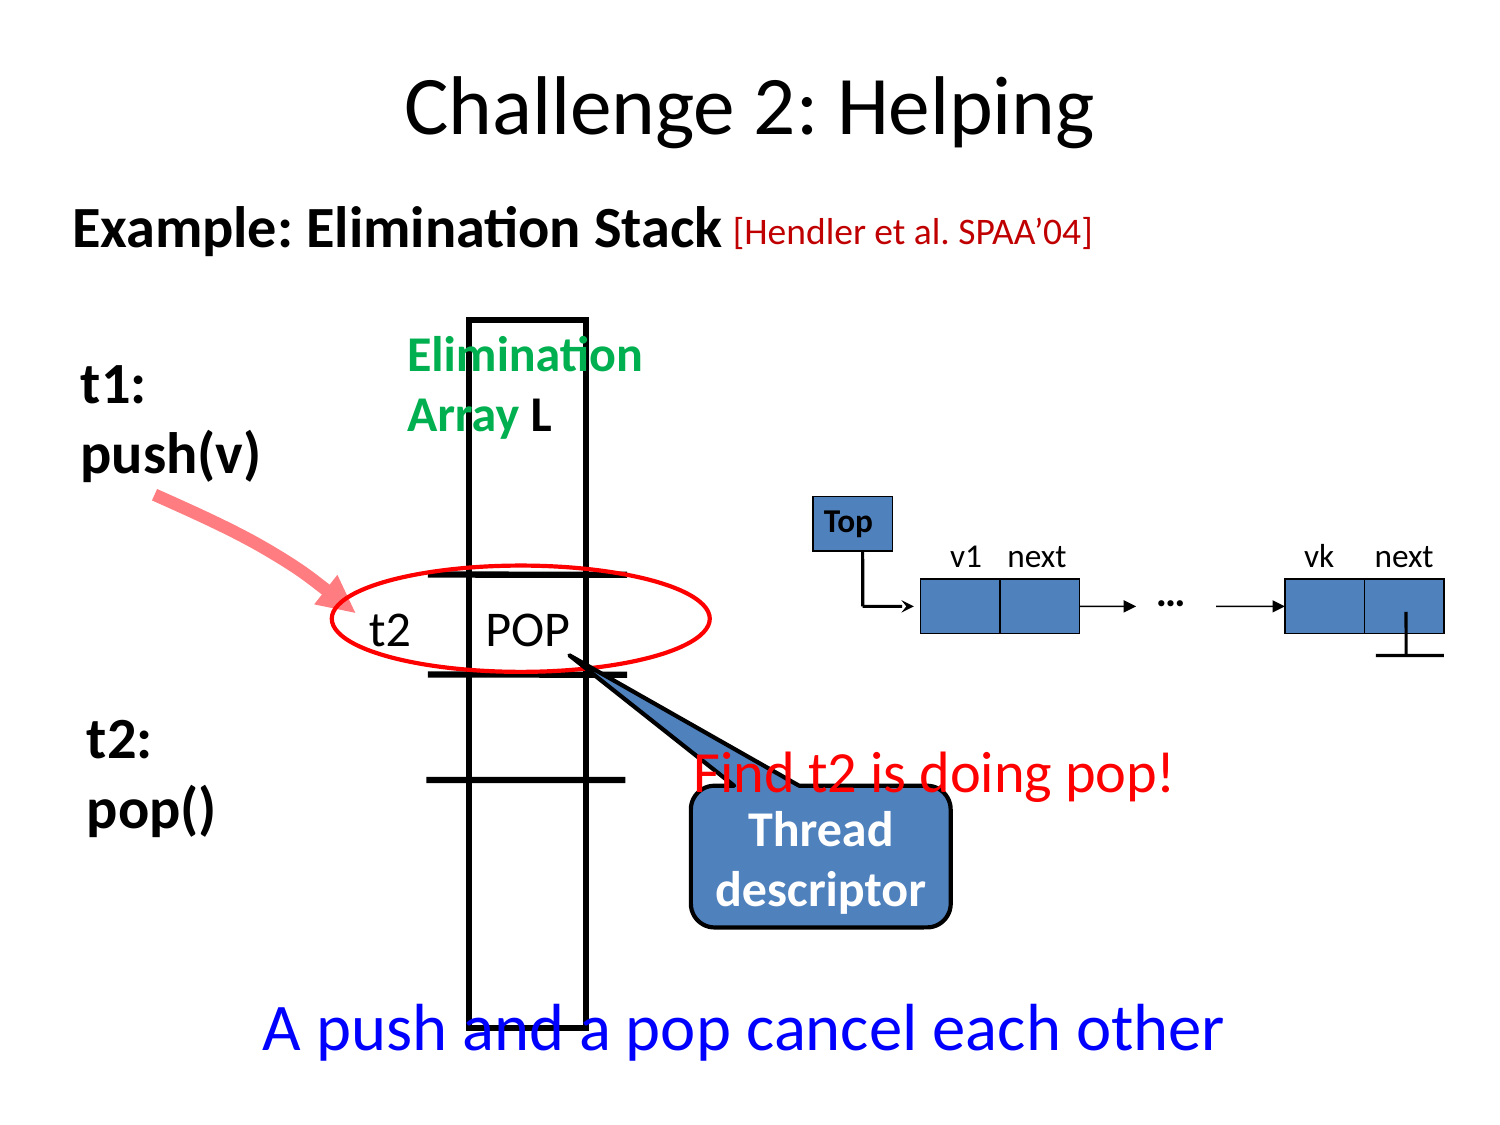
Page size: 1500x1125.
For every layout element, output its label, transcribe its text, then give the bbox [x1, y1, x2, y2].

text_box [Hendler et al. SPAA’04] [739, 199, 1109, 260]
title Challenge 2: Helping [75, 7, 1425, 195]
text_box Thread descriptor [688, 812, 953, 930]
text_box t1: push(v) [66, 338, 277, 493]
text_box [329, 571, 420, 666]
text_box Thread descriptor [632, 688, 699, 745]
text_box Elimination Array L [392, 314, 670, 450]
text_box Example: Elimination Stack [57, 181, 739, 267]
text_box [154, 494, 340, 603]
text_box t2 [354, 647, 405, 664]
text_box t2: pop() [72, 692, 233, 848]
text_box A push and a pop cancel each other [247, 975, 1252, 1071]
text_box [808, 491, 1483, 656]
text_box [425, 466, 628, 882]
text_box Find t2 is doing pop! [679, 726, 1294, 812]
text_box [632, 573, 712, 664]
